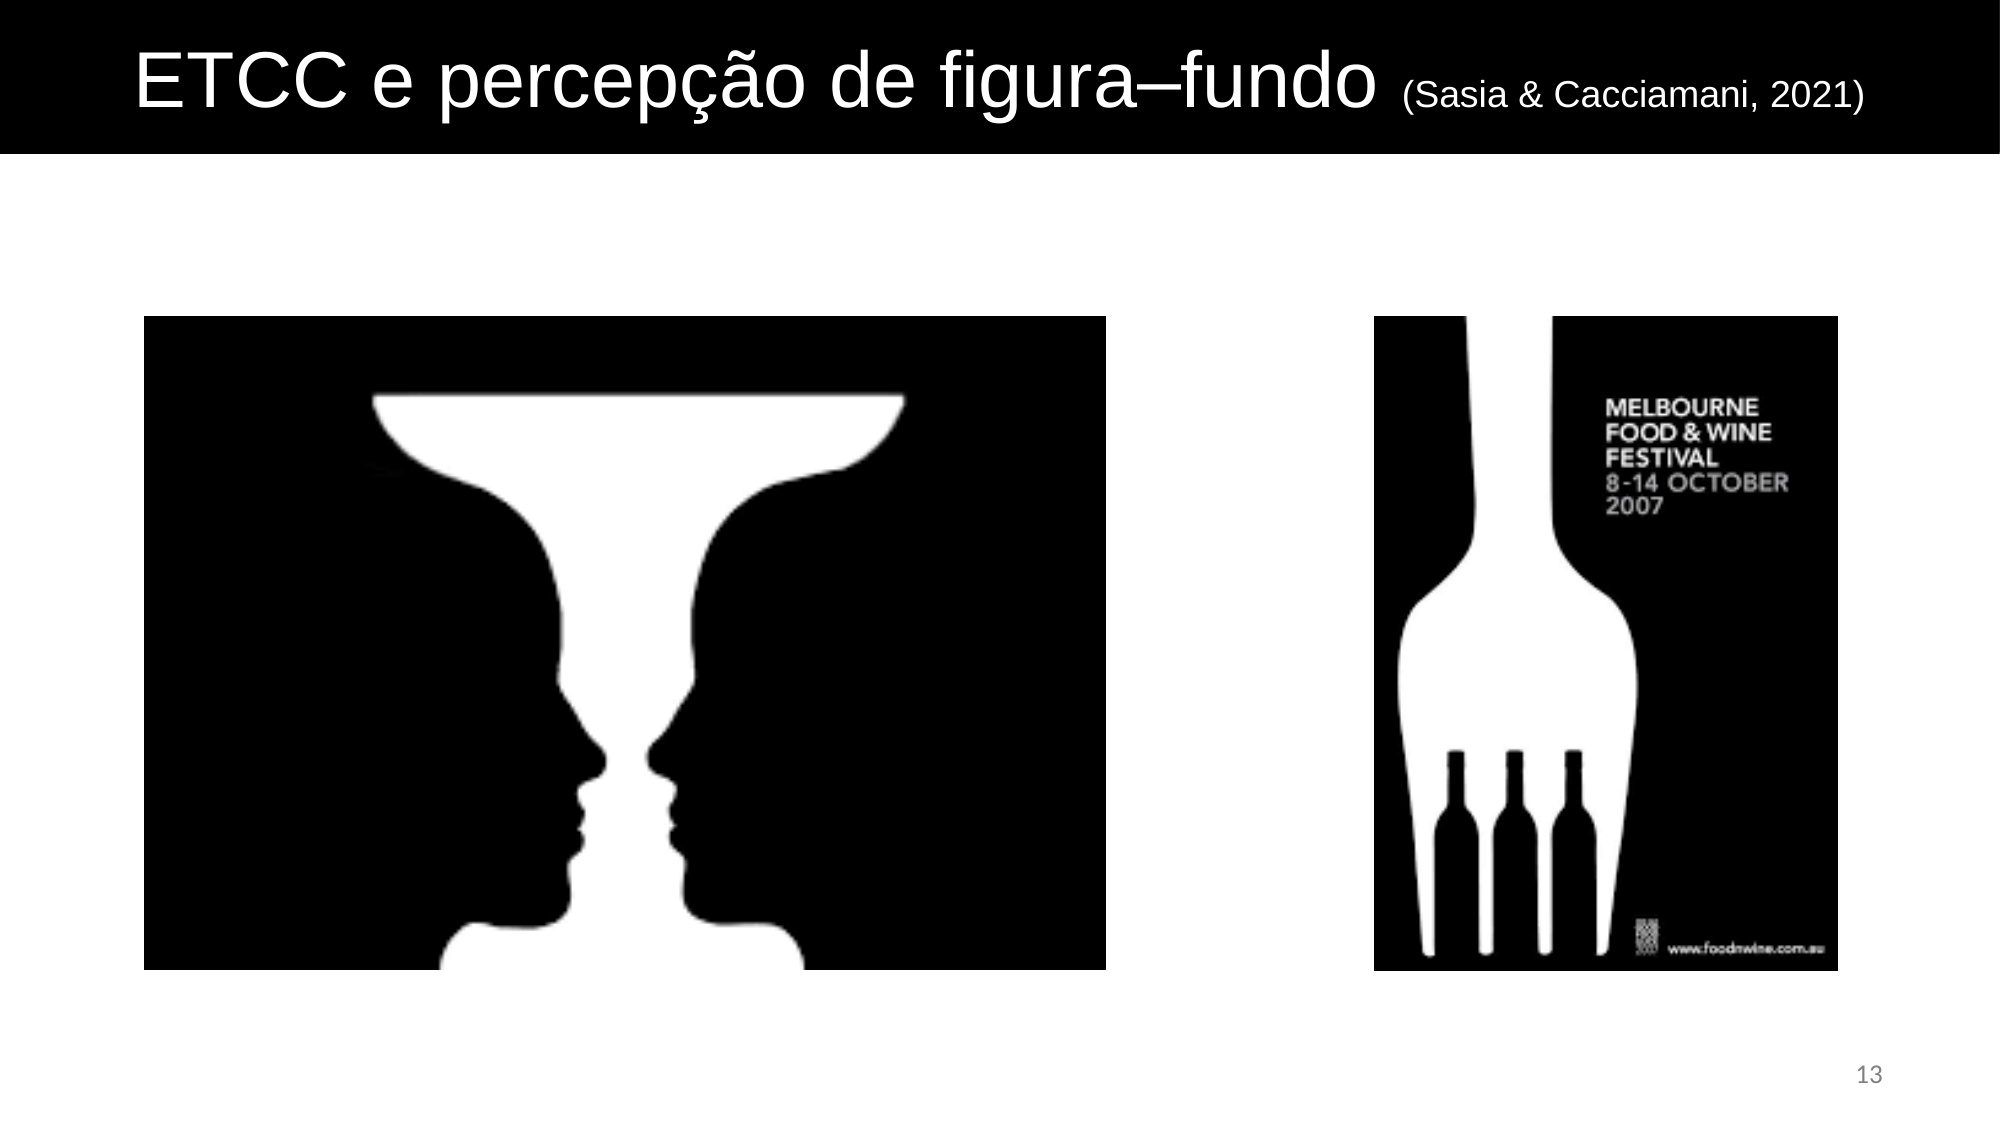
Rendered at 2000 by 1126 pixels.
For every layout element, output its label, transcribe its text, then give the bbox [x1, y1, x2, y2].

slide_number 13 [1433, 1042, 1900, 1103]
text_box ETCC e percepção de figura–fundo (Sasia & Cacciamani, 2021) [0, 0, 2000, 154]
picture [1374, 316, 1839, 971]
picture [144, 316, 1106, 971]
